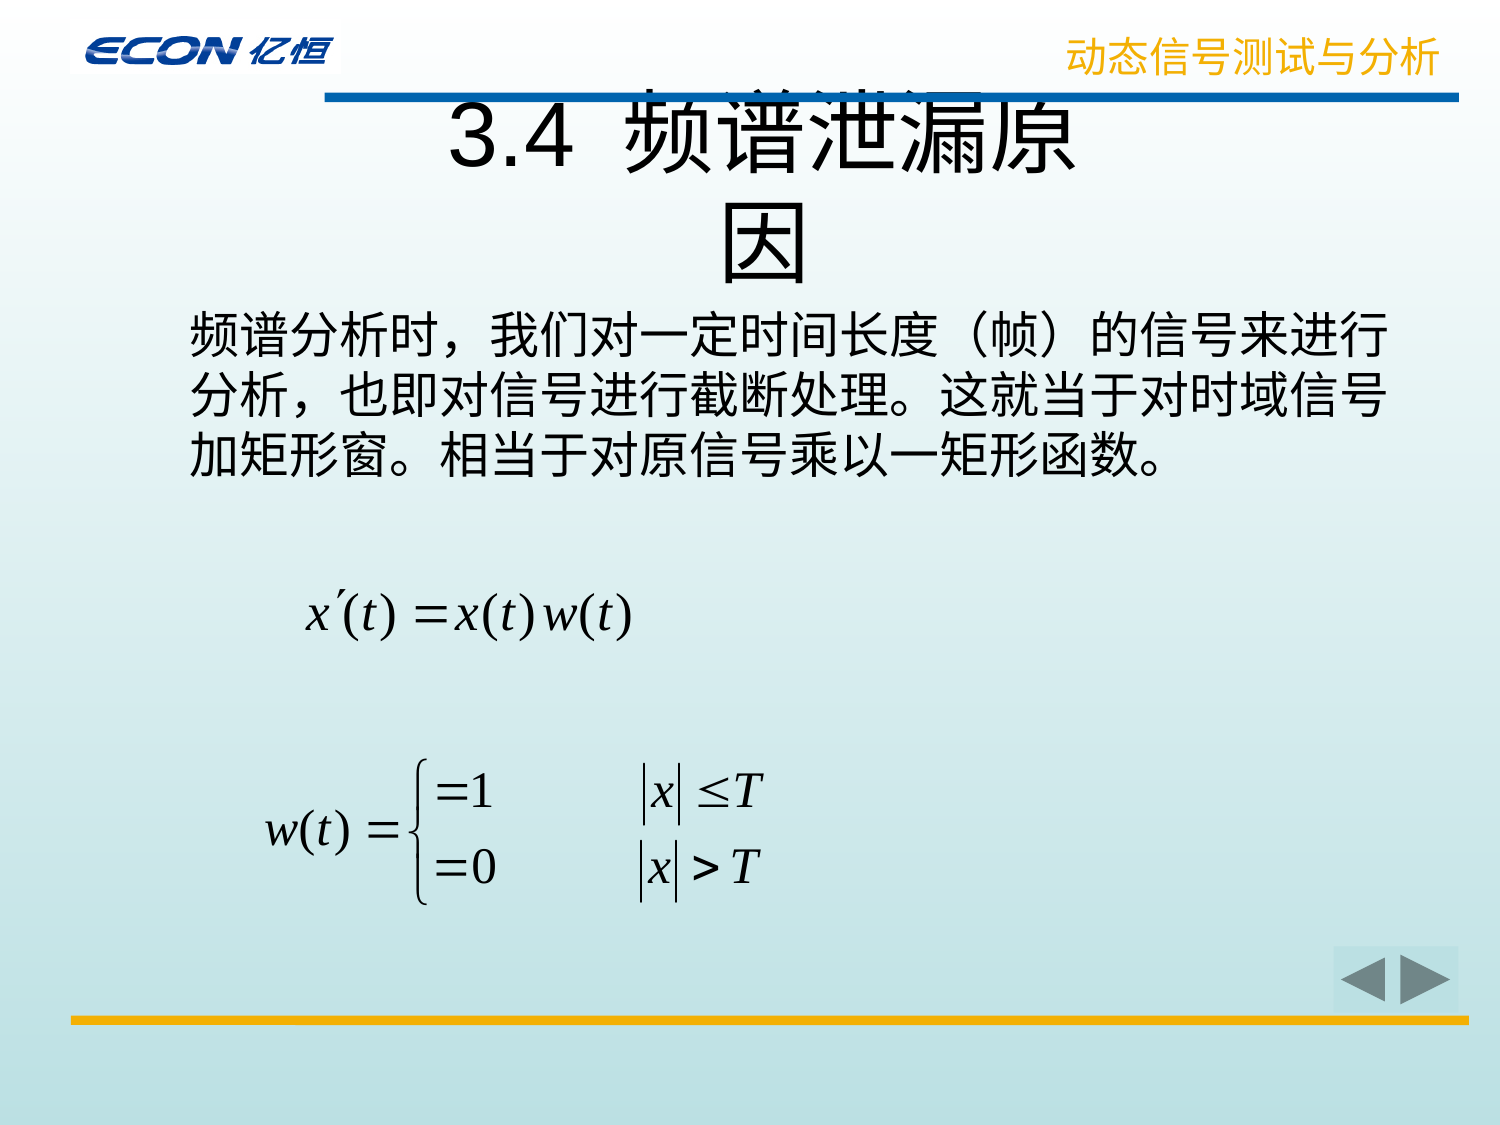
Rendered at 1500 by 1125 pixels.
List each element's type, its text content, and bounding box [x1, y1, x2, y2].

text_box 频谱分析时，我们对一定时间长度（帧）的信号来进行分析，也即对信号进行截断处理。这就当于对时域信号加矩形窗。相当于对原信号乘以一矩形函数。 [174, 296, 1423, 577]
text_box [1392, 946, 1459, 1013]
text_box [295, 580, 643, 653]
picture [70, 18, 341, 74]
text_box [255, 746, 778, 919]
text_box [1333, 946, 1392, 1013]
text_box 3.4 频谱泄漏原因 [388, 134, 1142, 235]
text_box 动态信号测试与分析 [1037, 23, 1457, 88]
